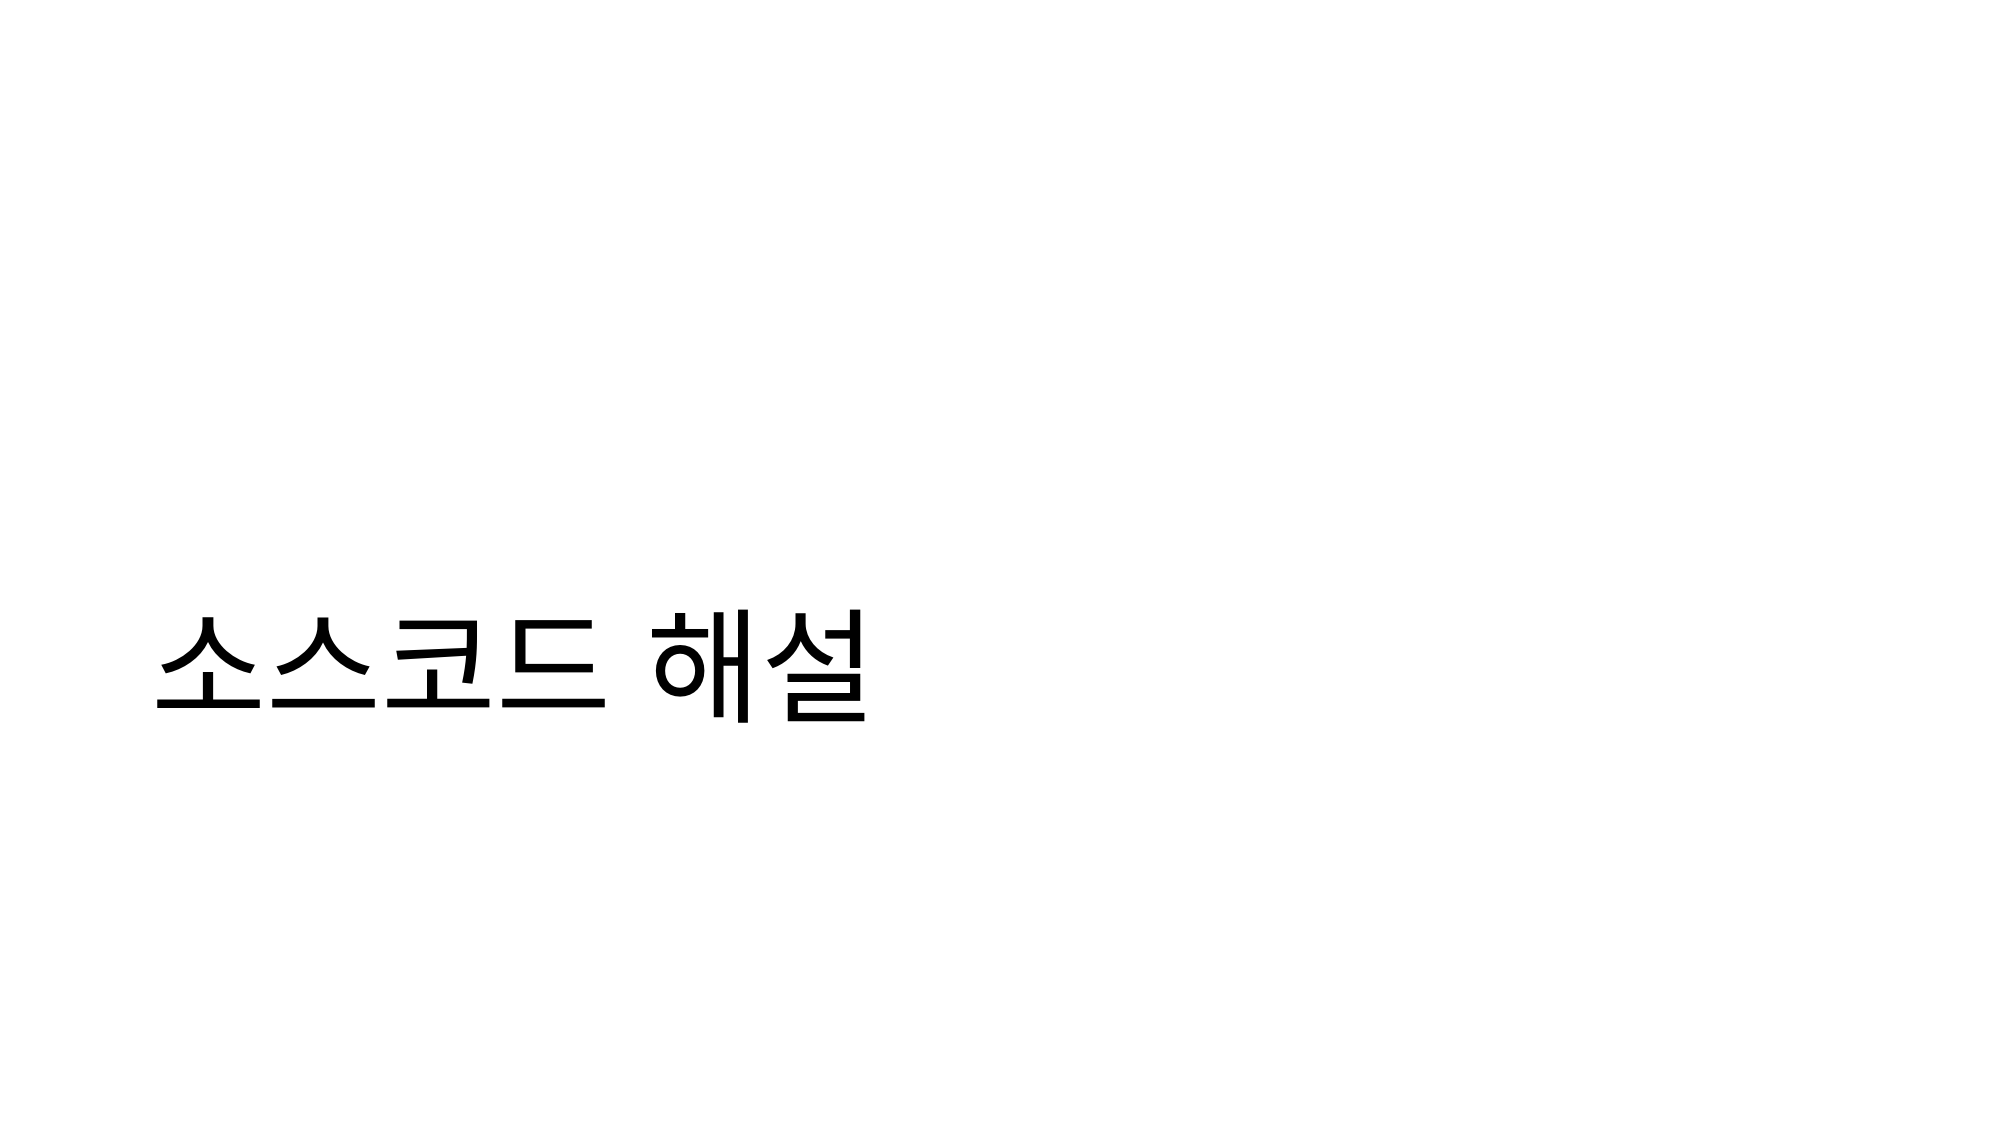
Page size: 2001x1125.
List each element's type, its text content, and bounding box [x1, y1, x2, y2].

title 소스코드 해설 [136, 280, 1862, 749]
